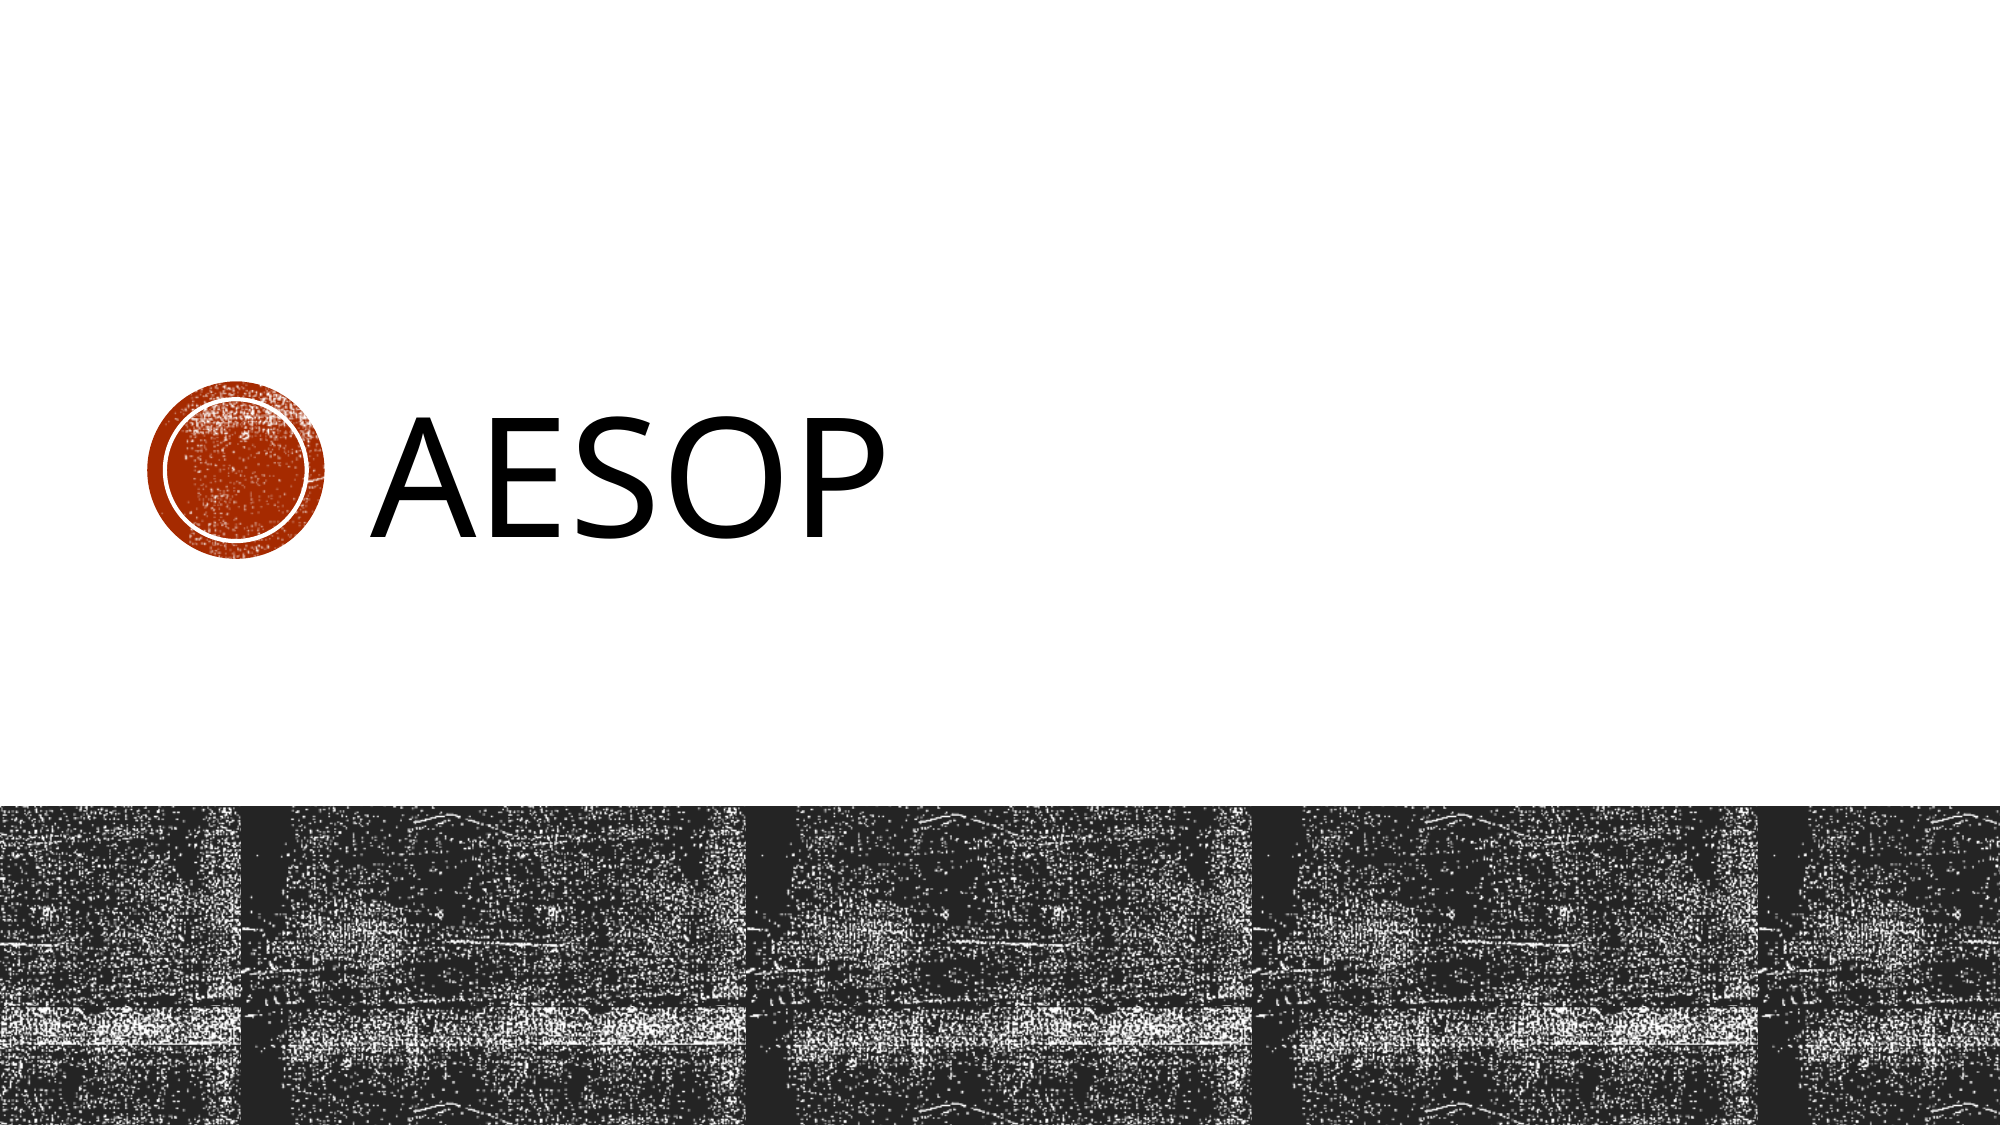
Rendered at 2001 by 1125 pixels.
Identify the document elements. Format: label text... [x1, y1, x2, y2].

title AESOP [355, 201, 1878, 779]
